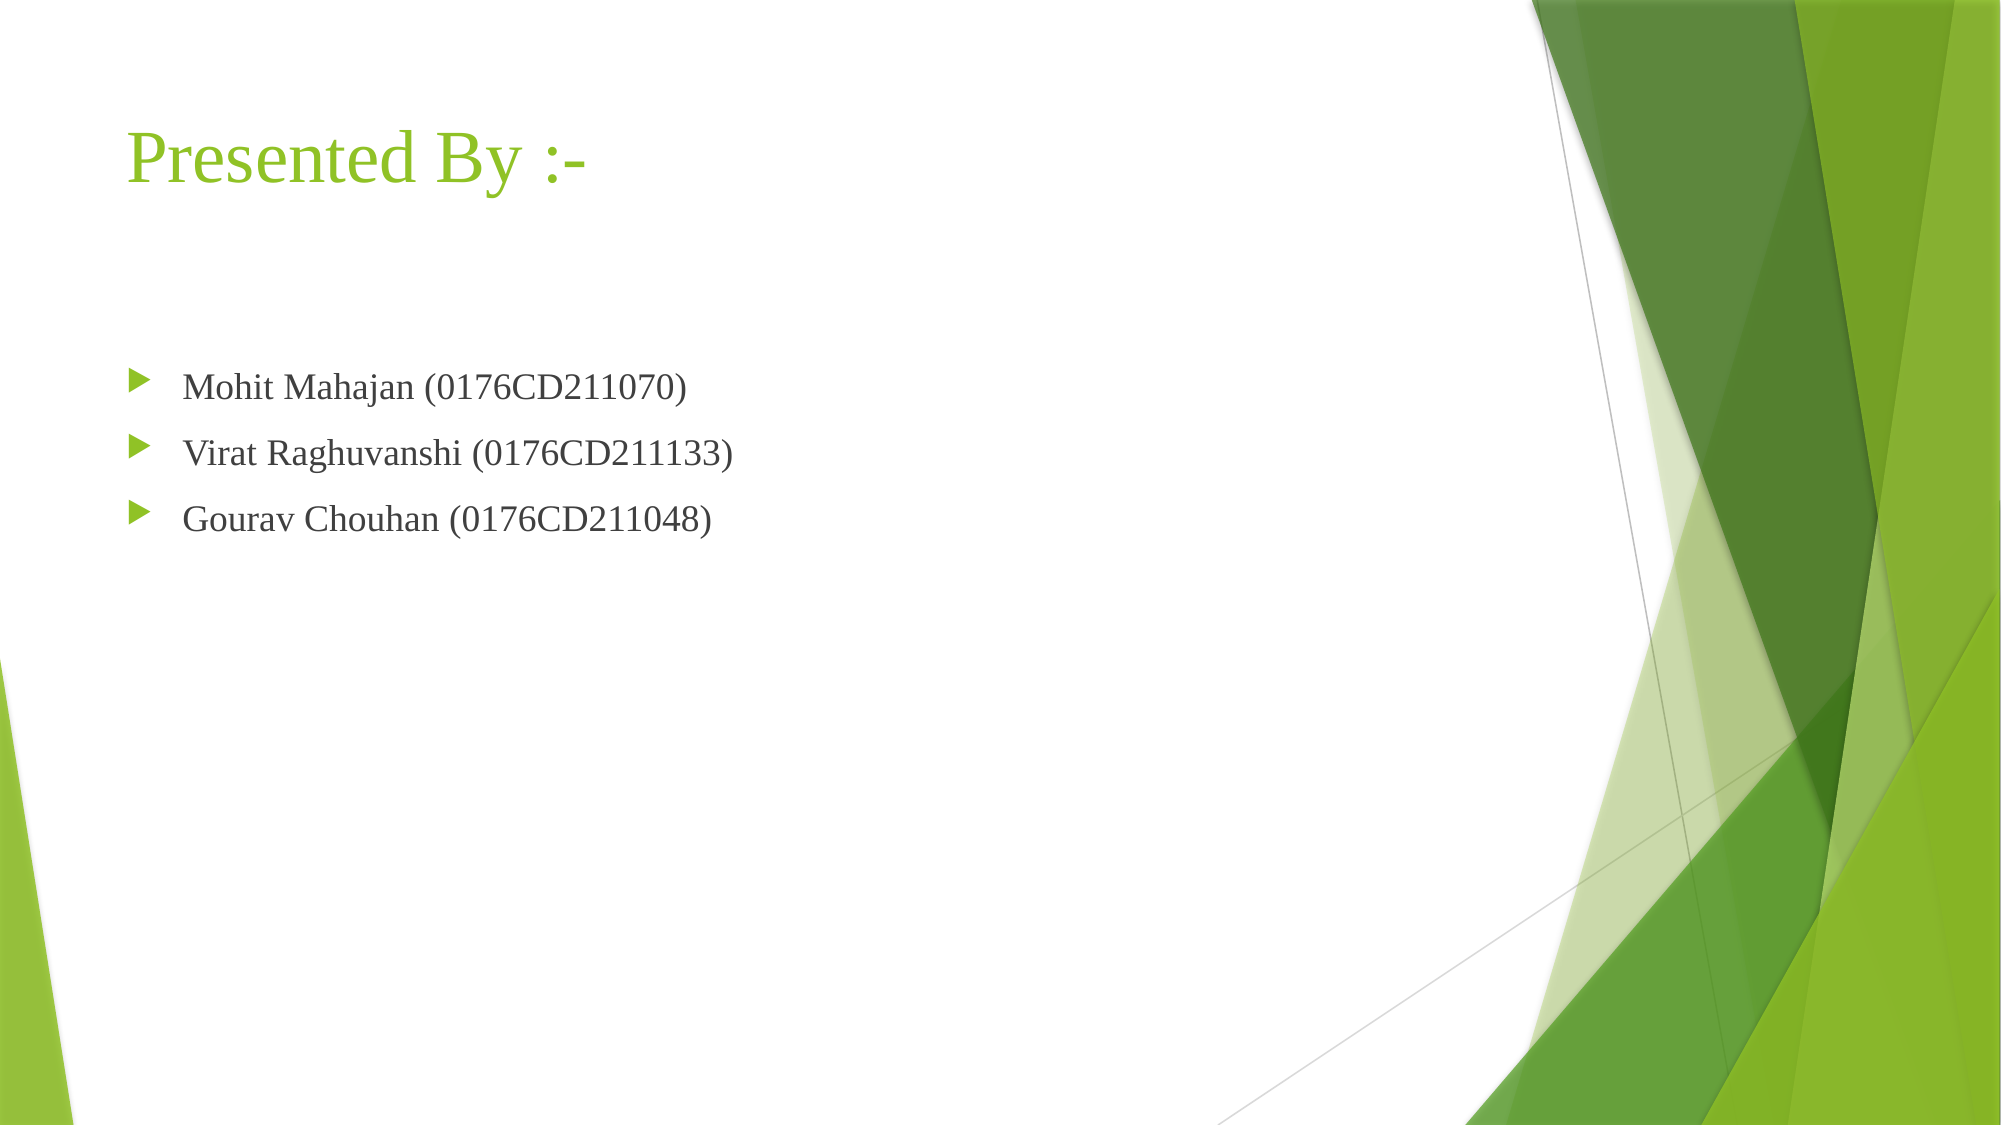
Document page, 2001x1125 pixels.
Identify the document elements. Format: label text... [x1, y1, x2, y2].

title Presented By :- [111, 99, 1522, 317]
list Mohit Mahajan (0176CD211070) Virat Raghuvanshi (0176CD211133) Gourav Chouhan (0176CD211048) [111, 354, 1522, 992]
